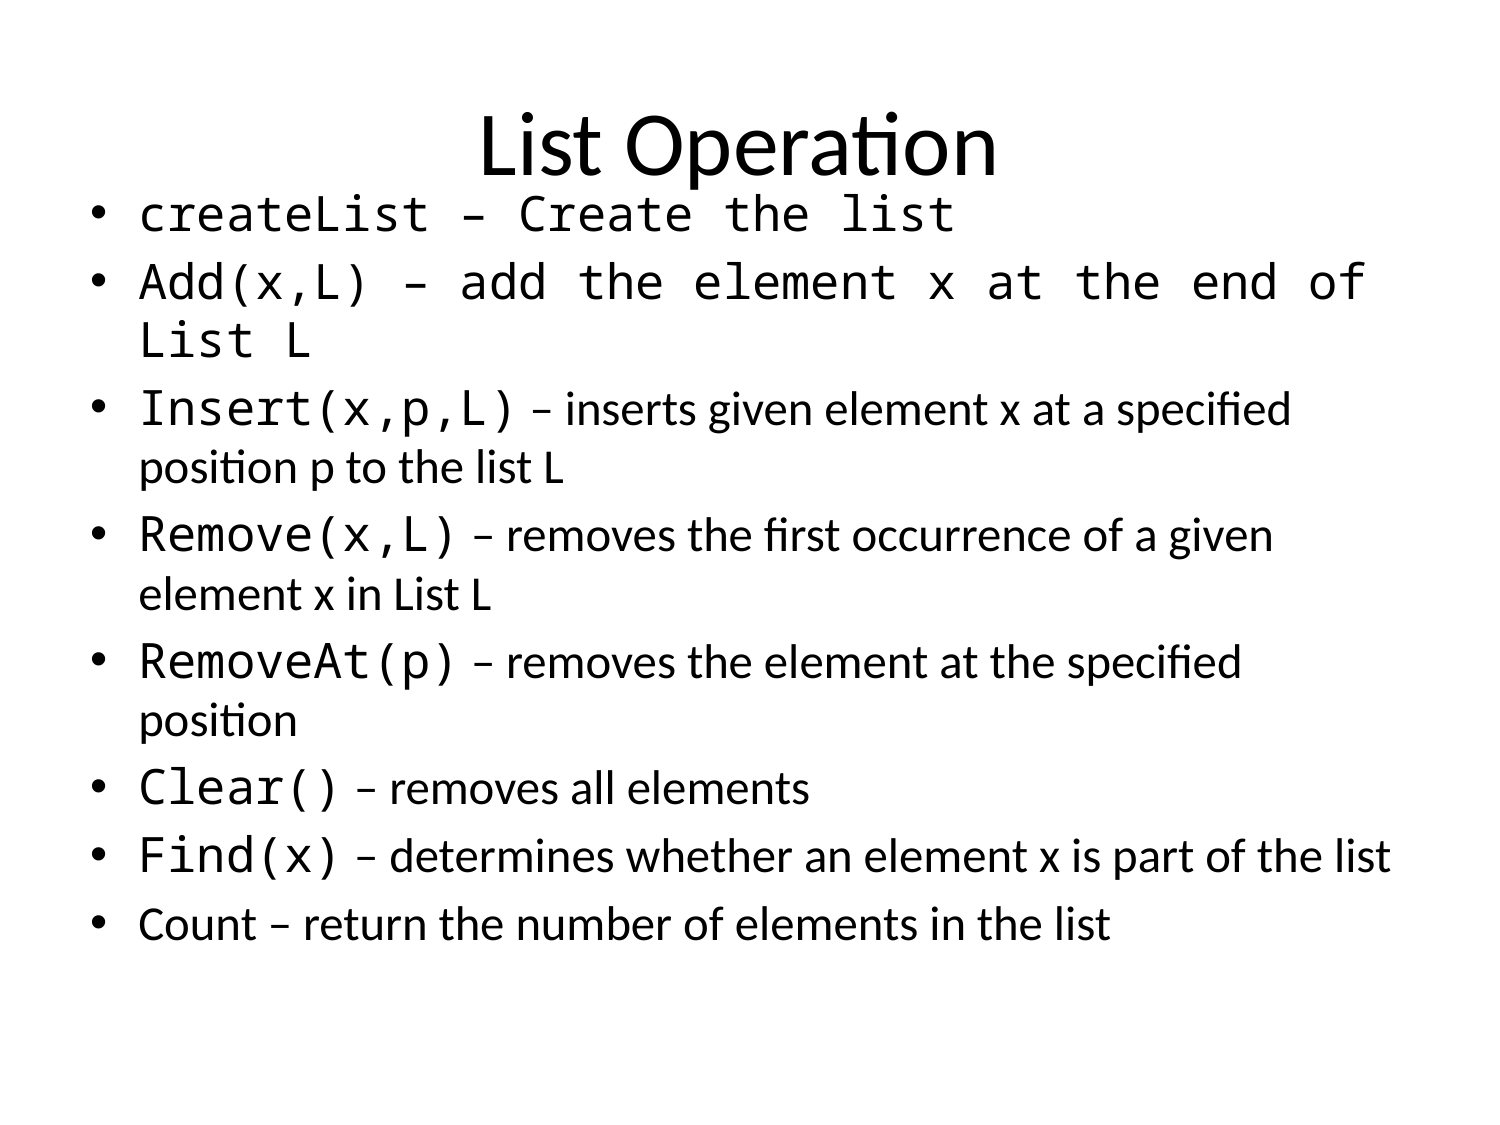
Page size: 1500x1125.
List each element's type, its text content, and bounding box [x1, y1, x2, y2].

list createList – Create the list Add(x,L) – add the element x at the end of List L Insert(x,p,L) – inserts given element x at a specified position p to the list L Remove(x,L) – removes the first occurrence of a given element x in List L RemoveAt(p) – removes the element at the specified position Clear() – removes all elements Find(x) – determines whether an element x is part of the list Count – return the number of elements in the list [75, 174, 1425, 1005]
title List Operation [75, 45, 1425, 174]
